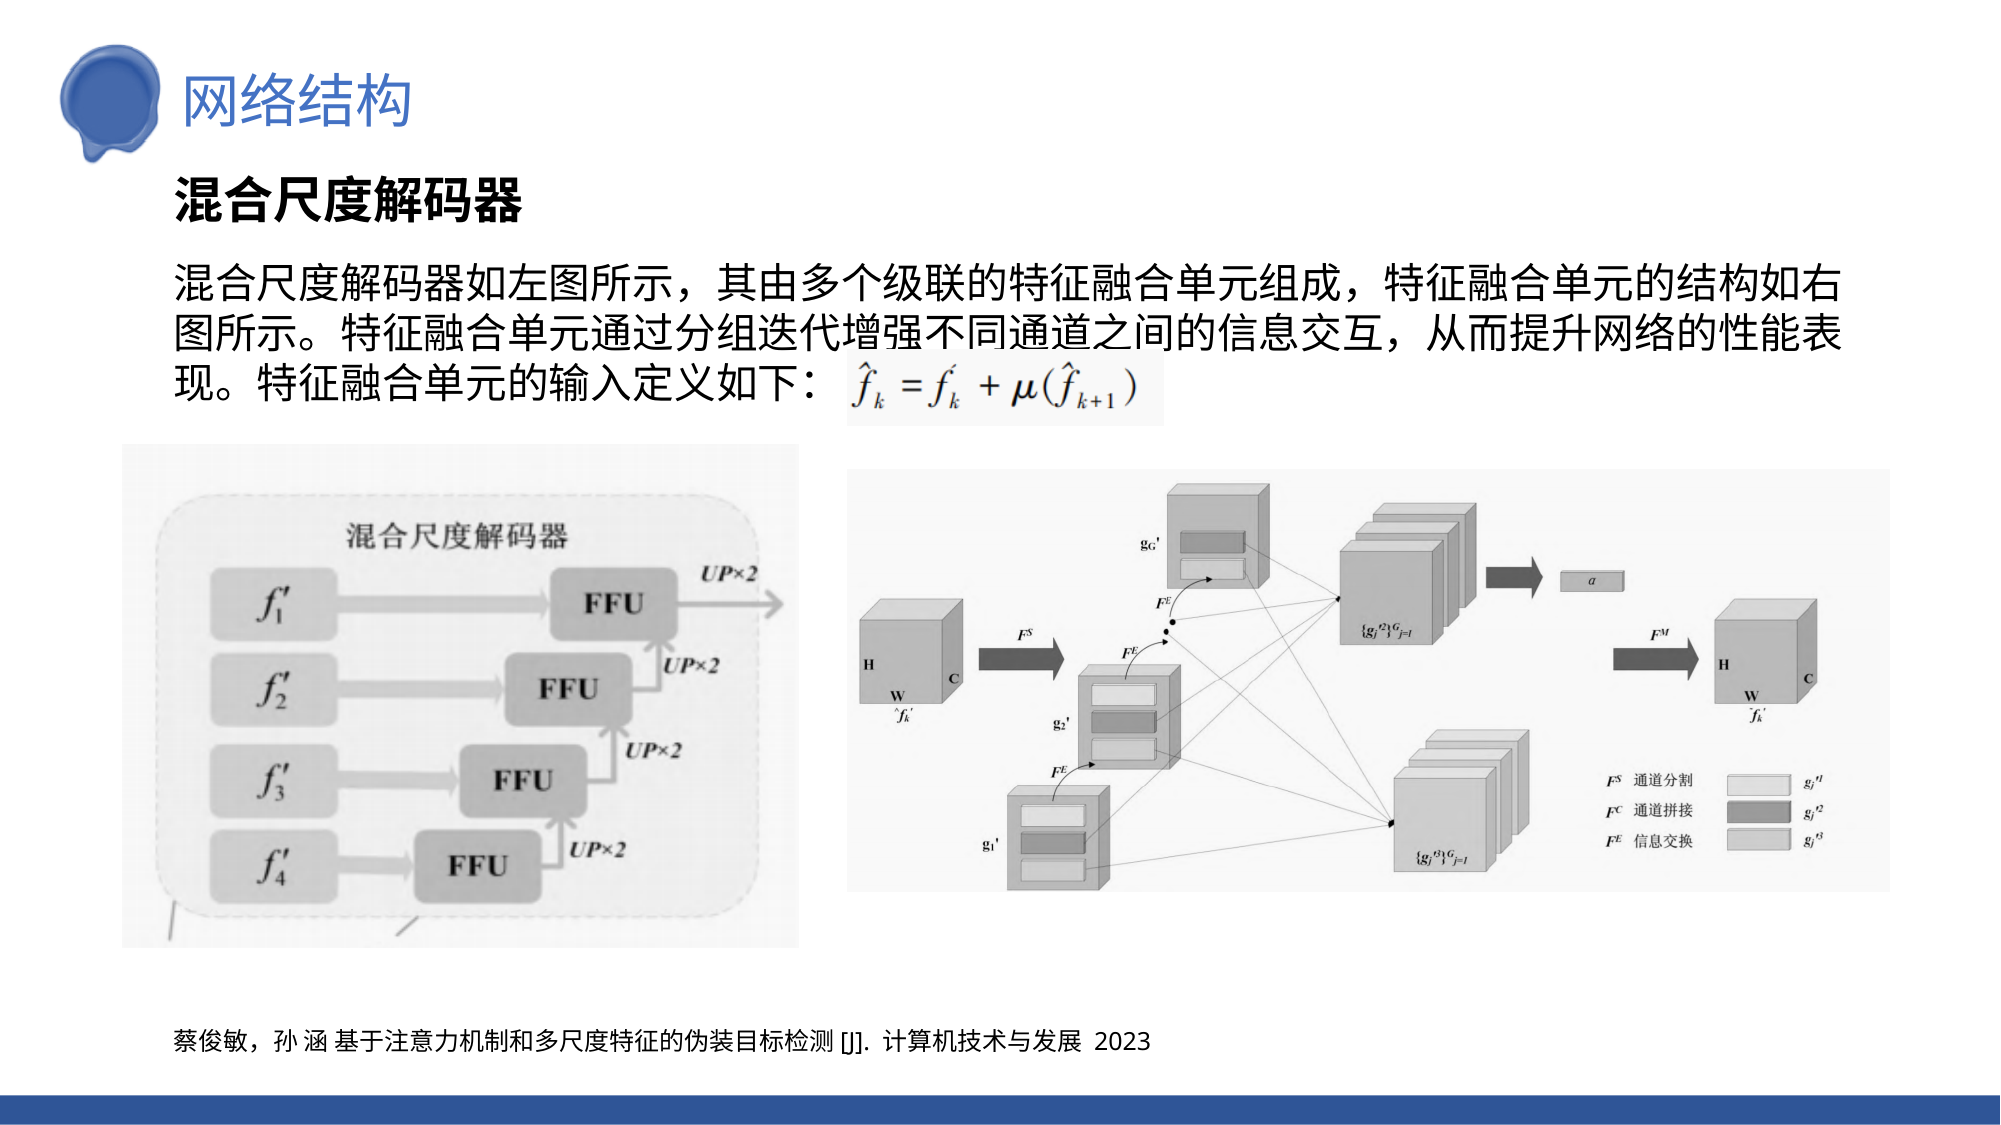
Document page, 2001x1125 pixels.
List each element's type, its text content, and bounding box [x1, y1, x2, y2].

text_box 混合尺度解码器如左图所示，其由多个级联的特征融合单元组成，特征融合单元的结构如右图所示。特征融合单元通过分组迭代增强不同通道之间的信息交互，从而提升网络的性能表现。特征融合单元的输入定义如下： [158, 249, 1873, 415]
picture [847, 469, 1890, 892]
list 网络结构 [166, 64, 1890, 148]
picture [847, 349, 1164, 426]
text_box 混合尺度解码器 [158, 160, 826, 236]
text_box 蔡俊敏，孙 涵 基于注意力机制和多尺度特征的伪装目标检测[J]. 计算机技术与发展 2023 [158, 1017, 1947, 1077]
picture [122, 444, 799, 948]
